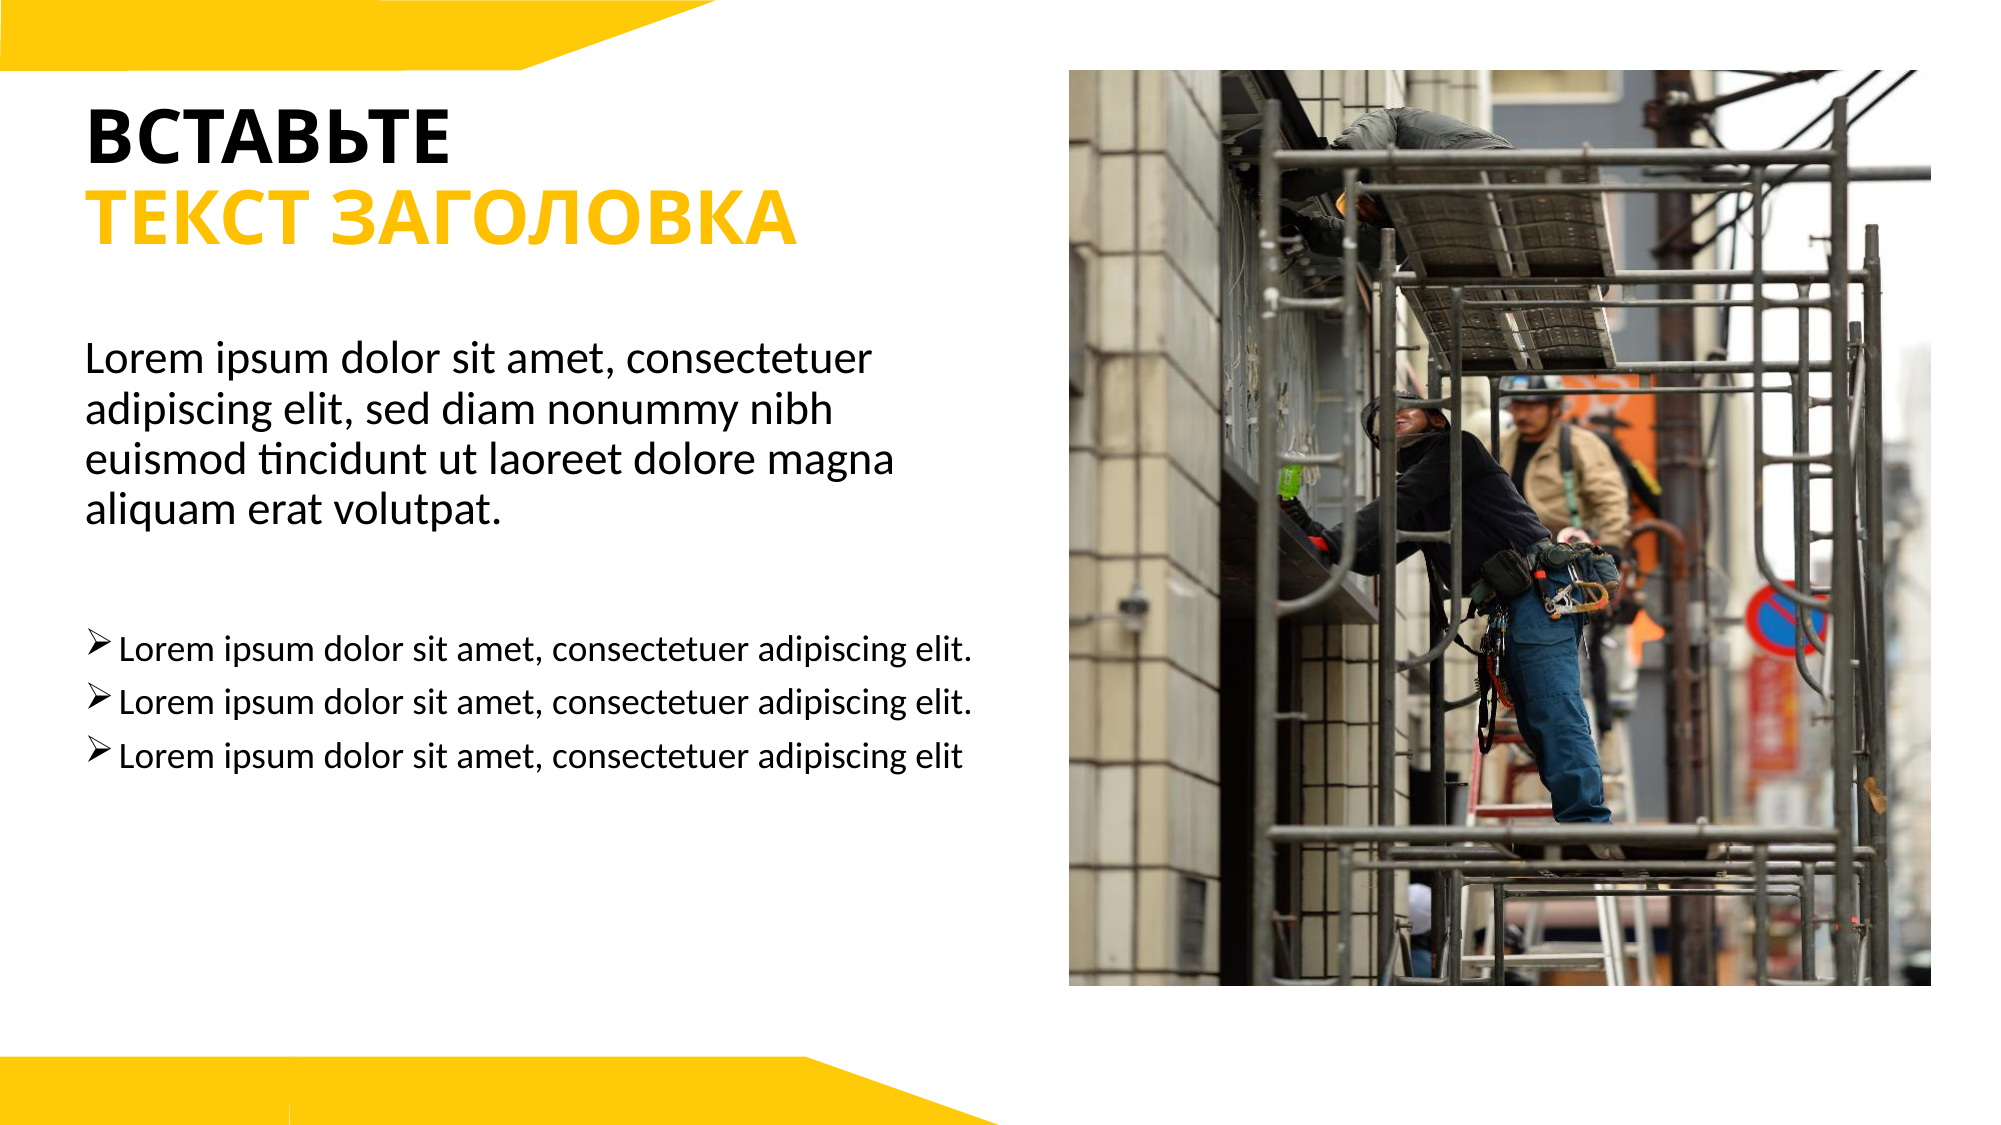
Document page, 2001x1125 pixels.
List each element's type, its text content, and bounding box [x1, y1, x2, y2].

text_box Lorem ipsum dolor sit amet, consectetuer adipiscing elit. Lorem ipsum dolor sit amet, consectetuer adipiscing elit. Lorem ipsum dolor sit amet, consectetuer adipiscing elit [69, 621, 1000, 898]
list Lorem ipsum dolor sit amet, consectetuer adipiscing elit, sed diam nonummy nibh euismod tincidunt ut laoreet dolore magna aliquam erat volutpat. [69, 326, 1000, 544]
picture [1069, 70, 1931, 986]
title ВСТАВЬТЕ ТЕКСТ ЗАГОЛОВКА [69, 71, 1000, 289]
